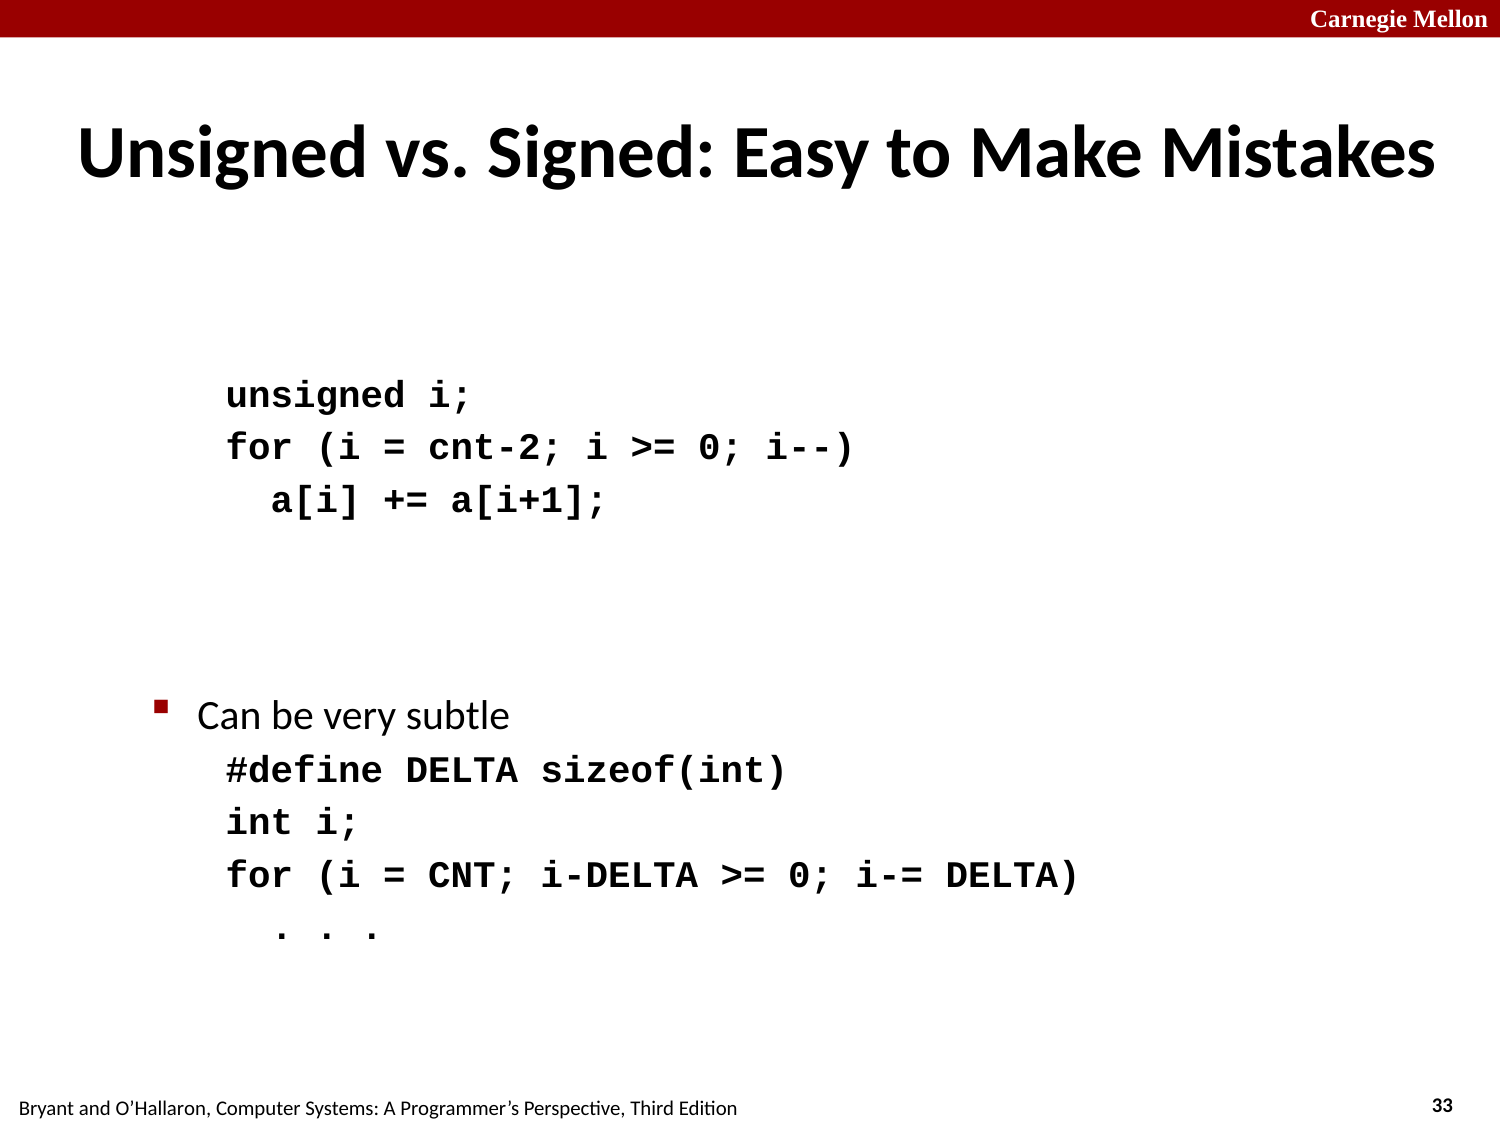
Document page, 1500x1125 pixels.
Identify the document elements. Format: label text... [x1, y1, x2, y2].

list unsigned i; for (i = cnt-2; i >= 0; i--) a[i] += a[i+1]; Can be very subtle #define DELTA sizeof(int) int i; for (i = CNT; i-DELTA >= 0; i-= DELTA) . . . [60, 362, 1424, 1125]
title Unsigned vs. Signed: Easy to Make Mistakes [62, 99, 1476, 195]
